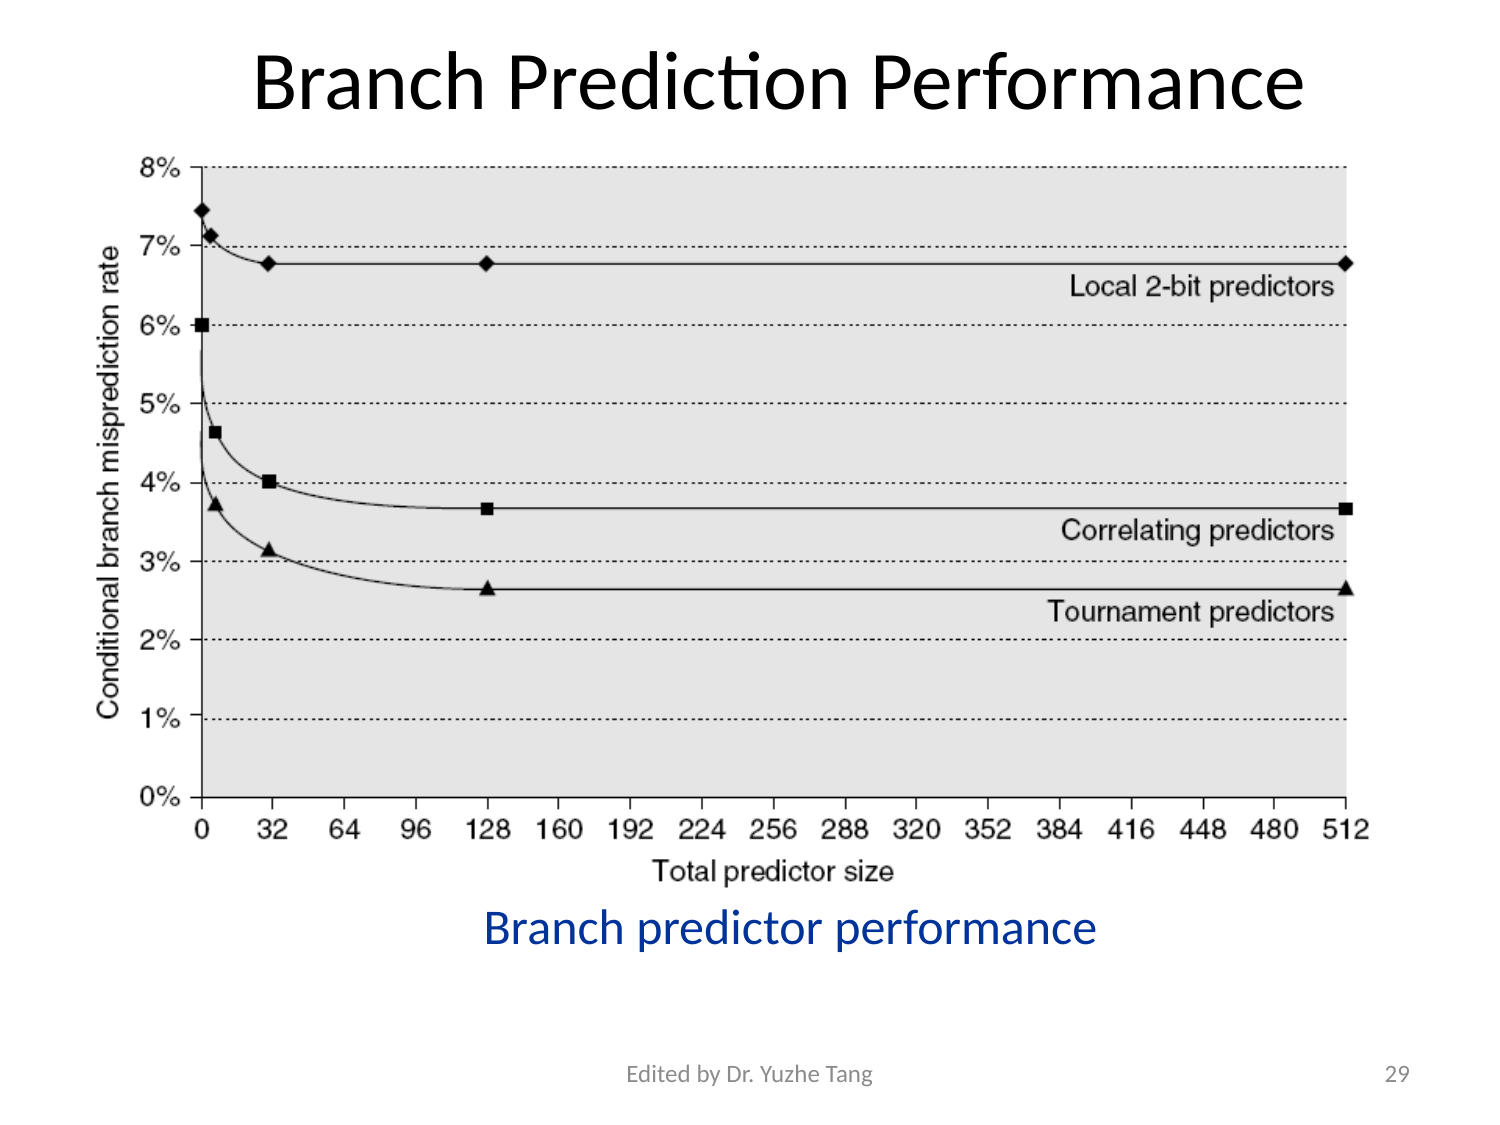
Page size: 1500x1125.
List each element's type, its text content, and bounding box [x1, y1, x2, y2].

title Branch Prediction Performance [100, 18, 1459, 135]
picture [52, 128, 1426, 894]
footer Edited by Dr. Yuzhe Tang [512, 1042, 988, 1103]
text_box Branch predictor performance [112, 184, 1469, 1024]
slide_number 29 [1074, 1042, 1425, 1103]
